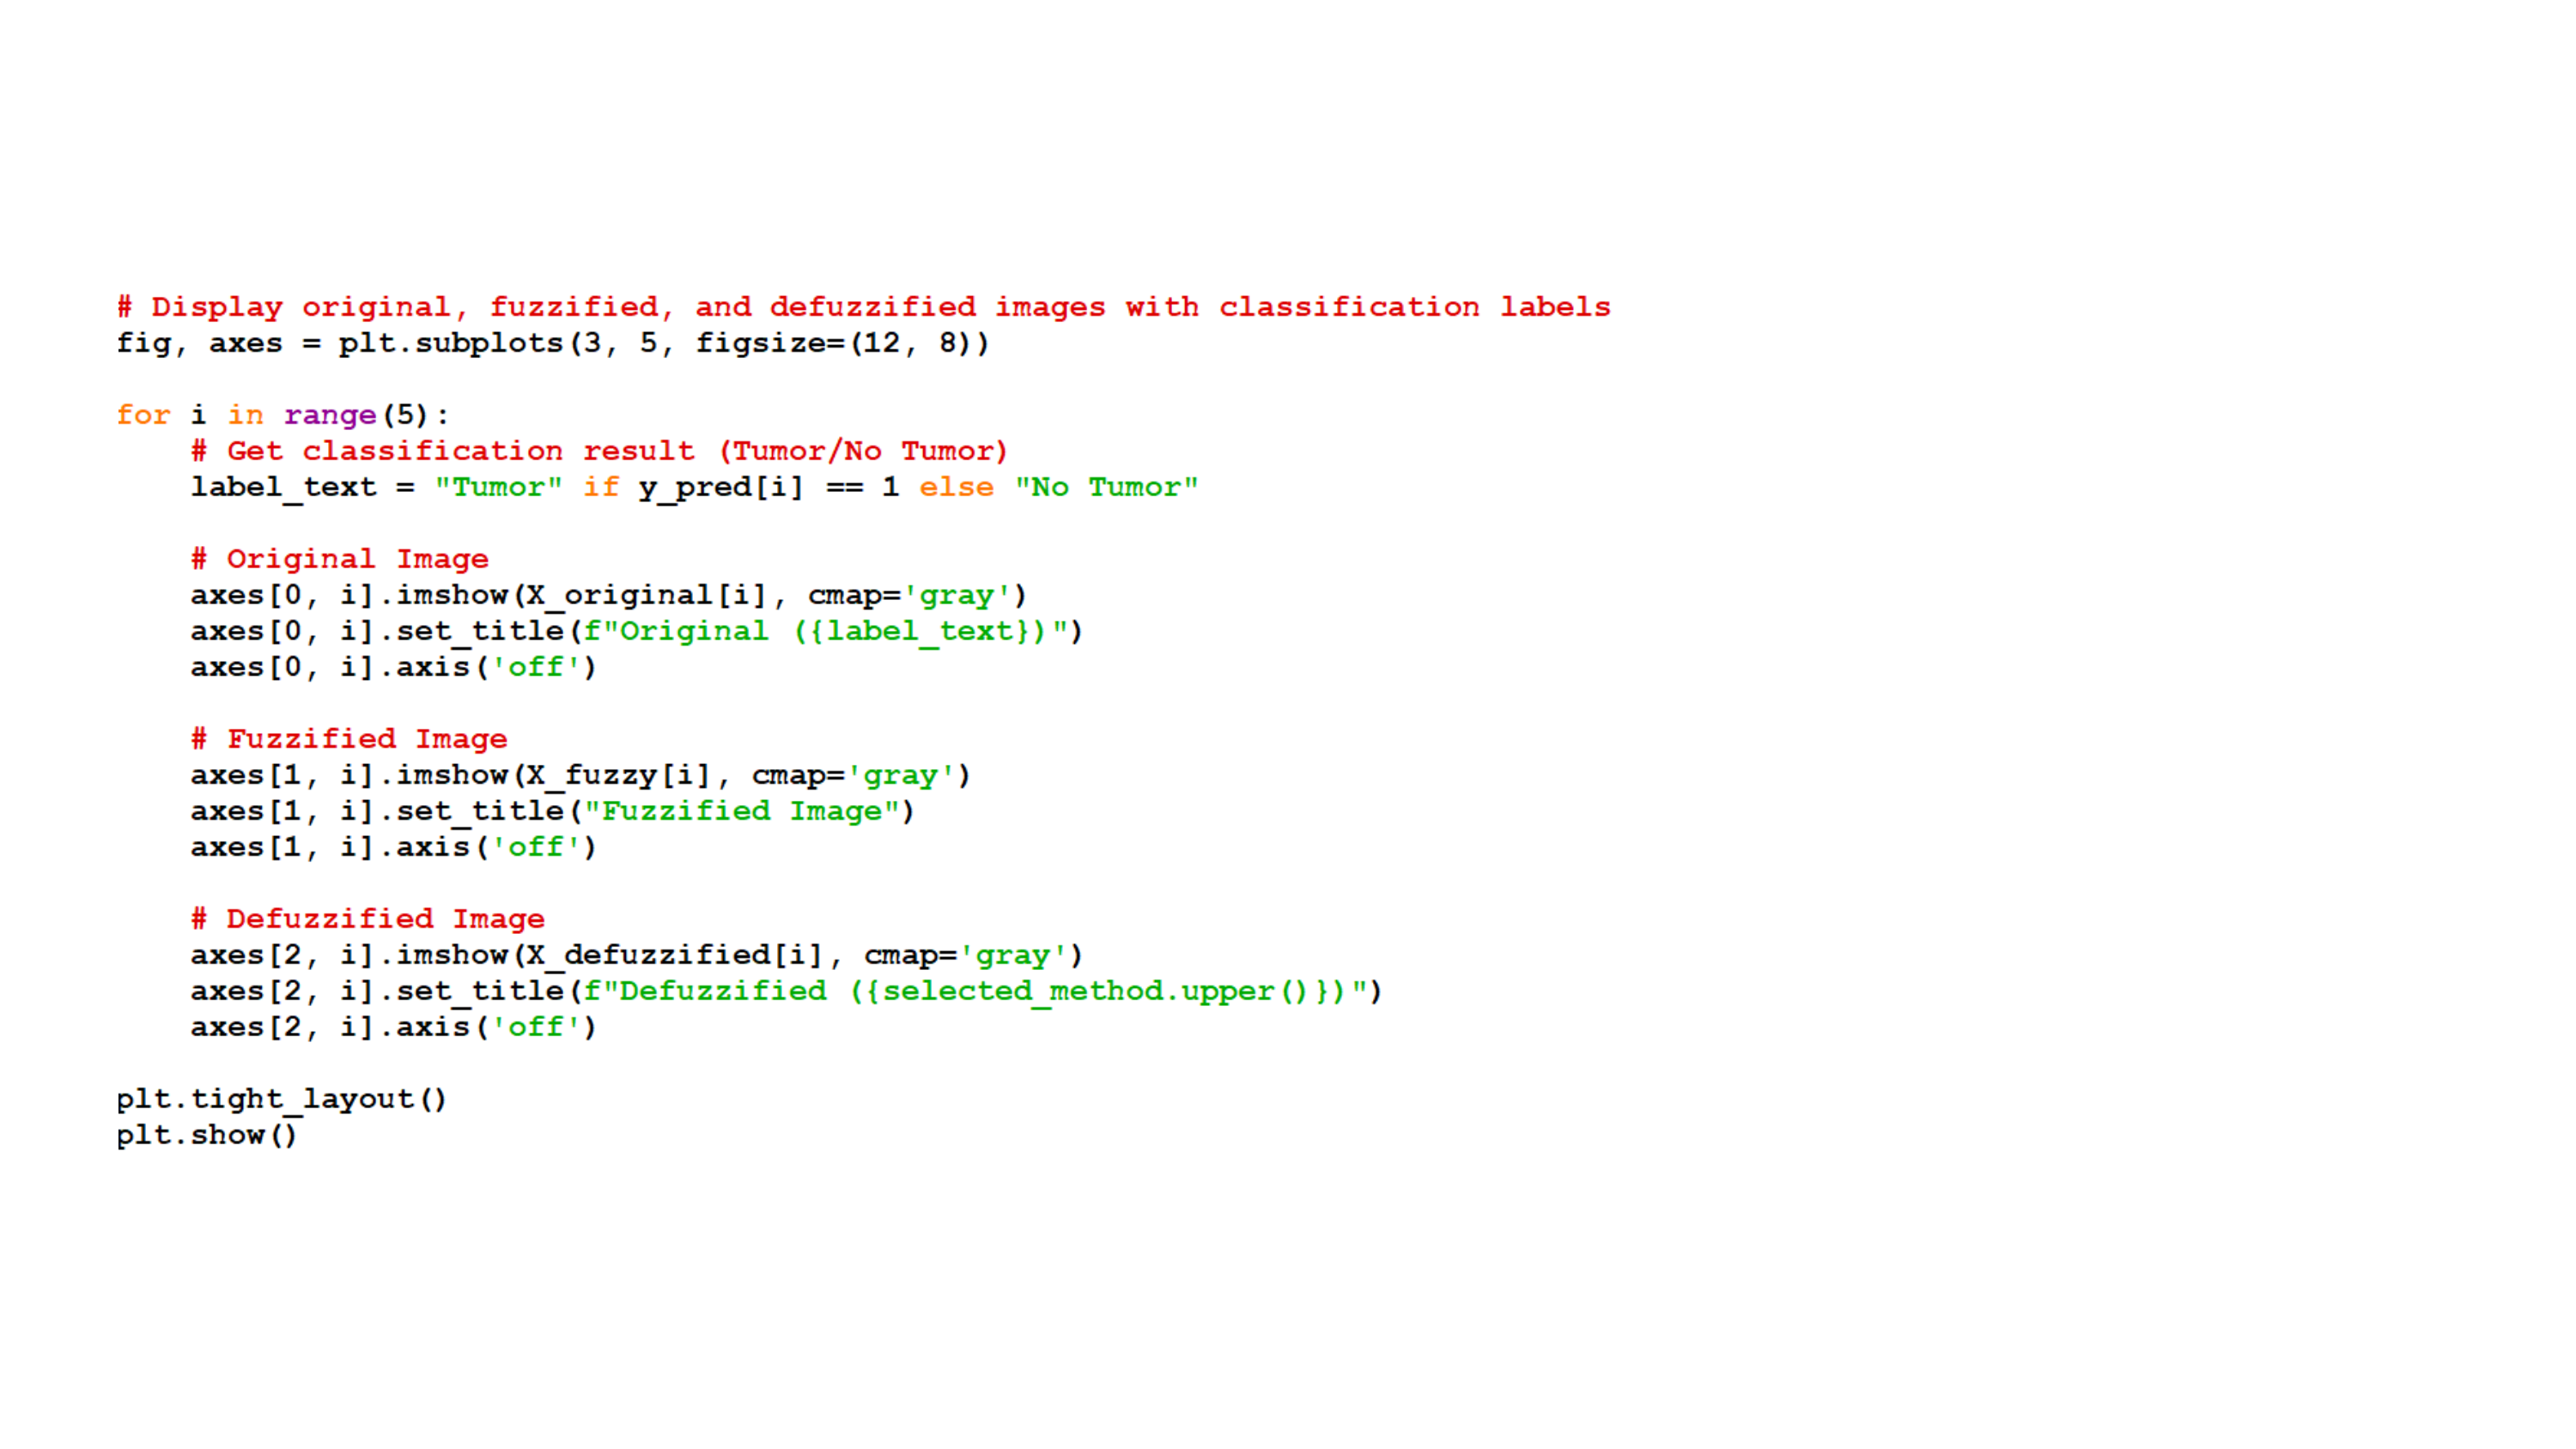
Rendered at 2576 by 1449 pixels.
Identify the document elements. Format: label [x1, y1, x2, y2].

picture [118, 264, 2576, 1251]
